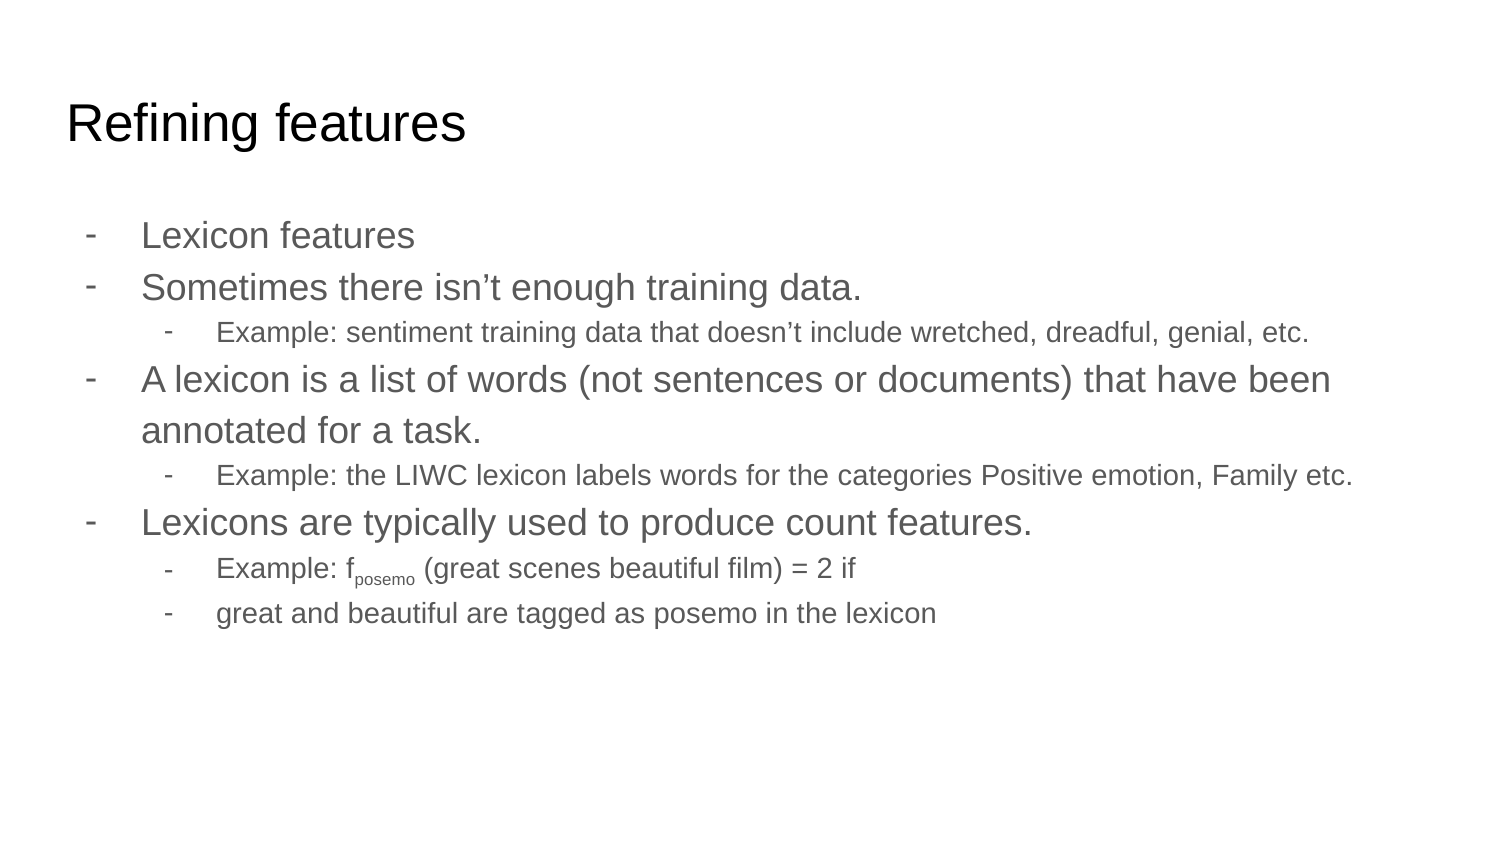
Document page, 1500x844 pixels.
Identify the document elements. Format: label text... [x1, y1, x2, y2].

title Refining features [51, 72, 1449, 167]
list Lexicon features Sometimes there isn’t enough training data. Example: sentiment training data that doesn’t include wretched, dreadful, genial, etc. A lexicon is a list of words (not sentences or documents) that have been annotated for a task. Example: the LIWC lexicon labels words for the categories Positive emotion, Family etc. Lexicons are typically used to produce count features. Example: fposemo (great scenes beautiful film) = 2 if great and beautiful are tagged as posemo in the lexicon [51, 189, 1449, 750]
